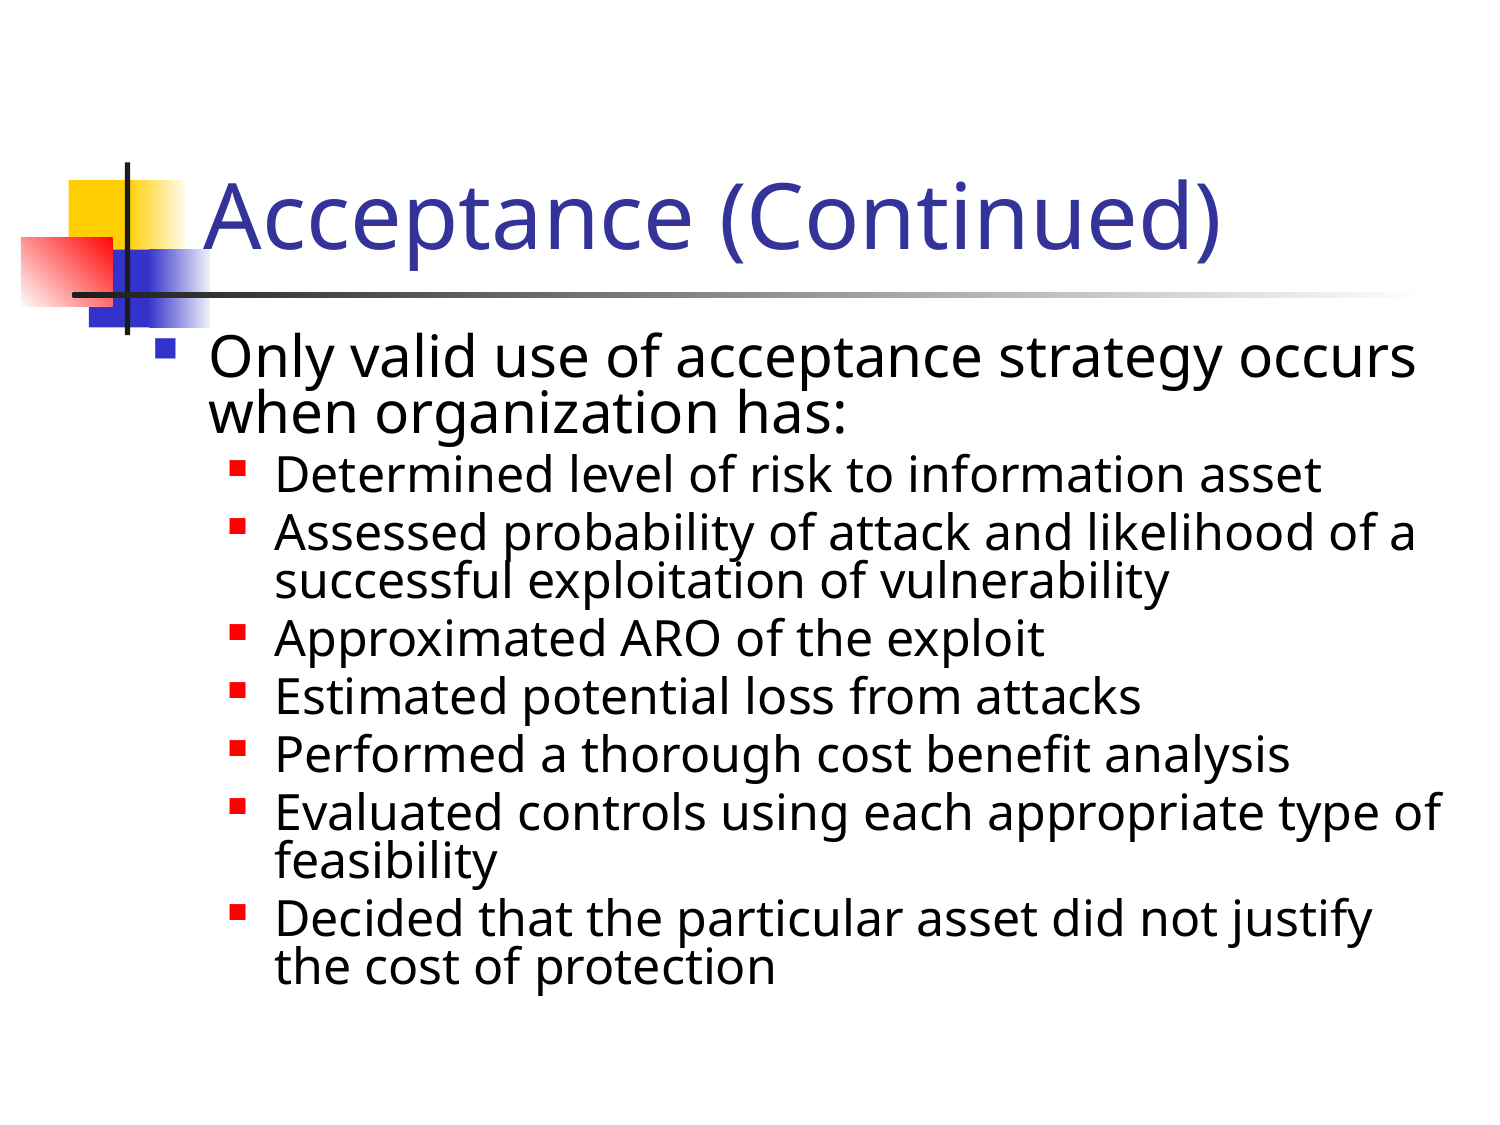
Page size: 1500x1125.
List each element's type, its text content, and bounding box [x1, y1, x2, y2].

list Only valid use of acceptance strategy occurs when organization has: Determined level of risk to information asset Assessed probability of attack and likelihood of a successful exploitation of vulnerability Approximated ARO of the exploit Estimated potential loss from attacks Performed a thorough cost benefit analysis Evaluated controls using each appropriate type of feasibility Decided that the particular asset did not justify the cost of protection [137, 324, 1476, 1063]
title Acceptance (Continued) [188, 34, 1468, 276]
